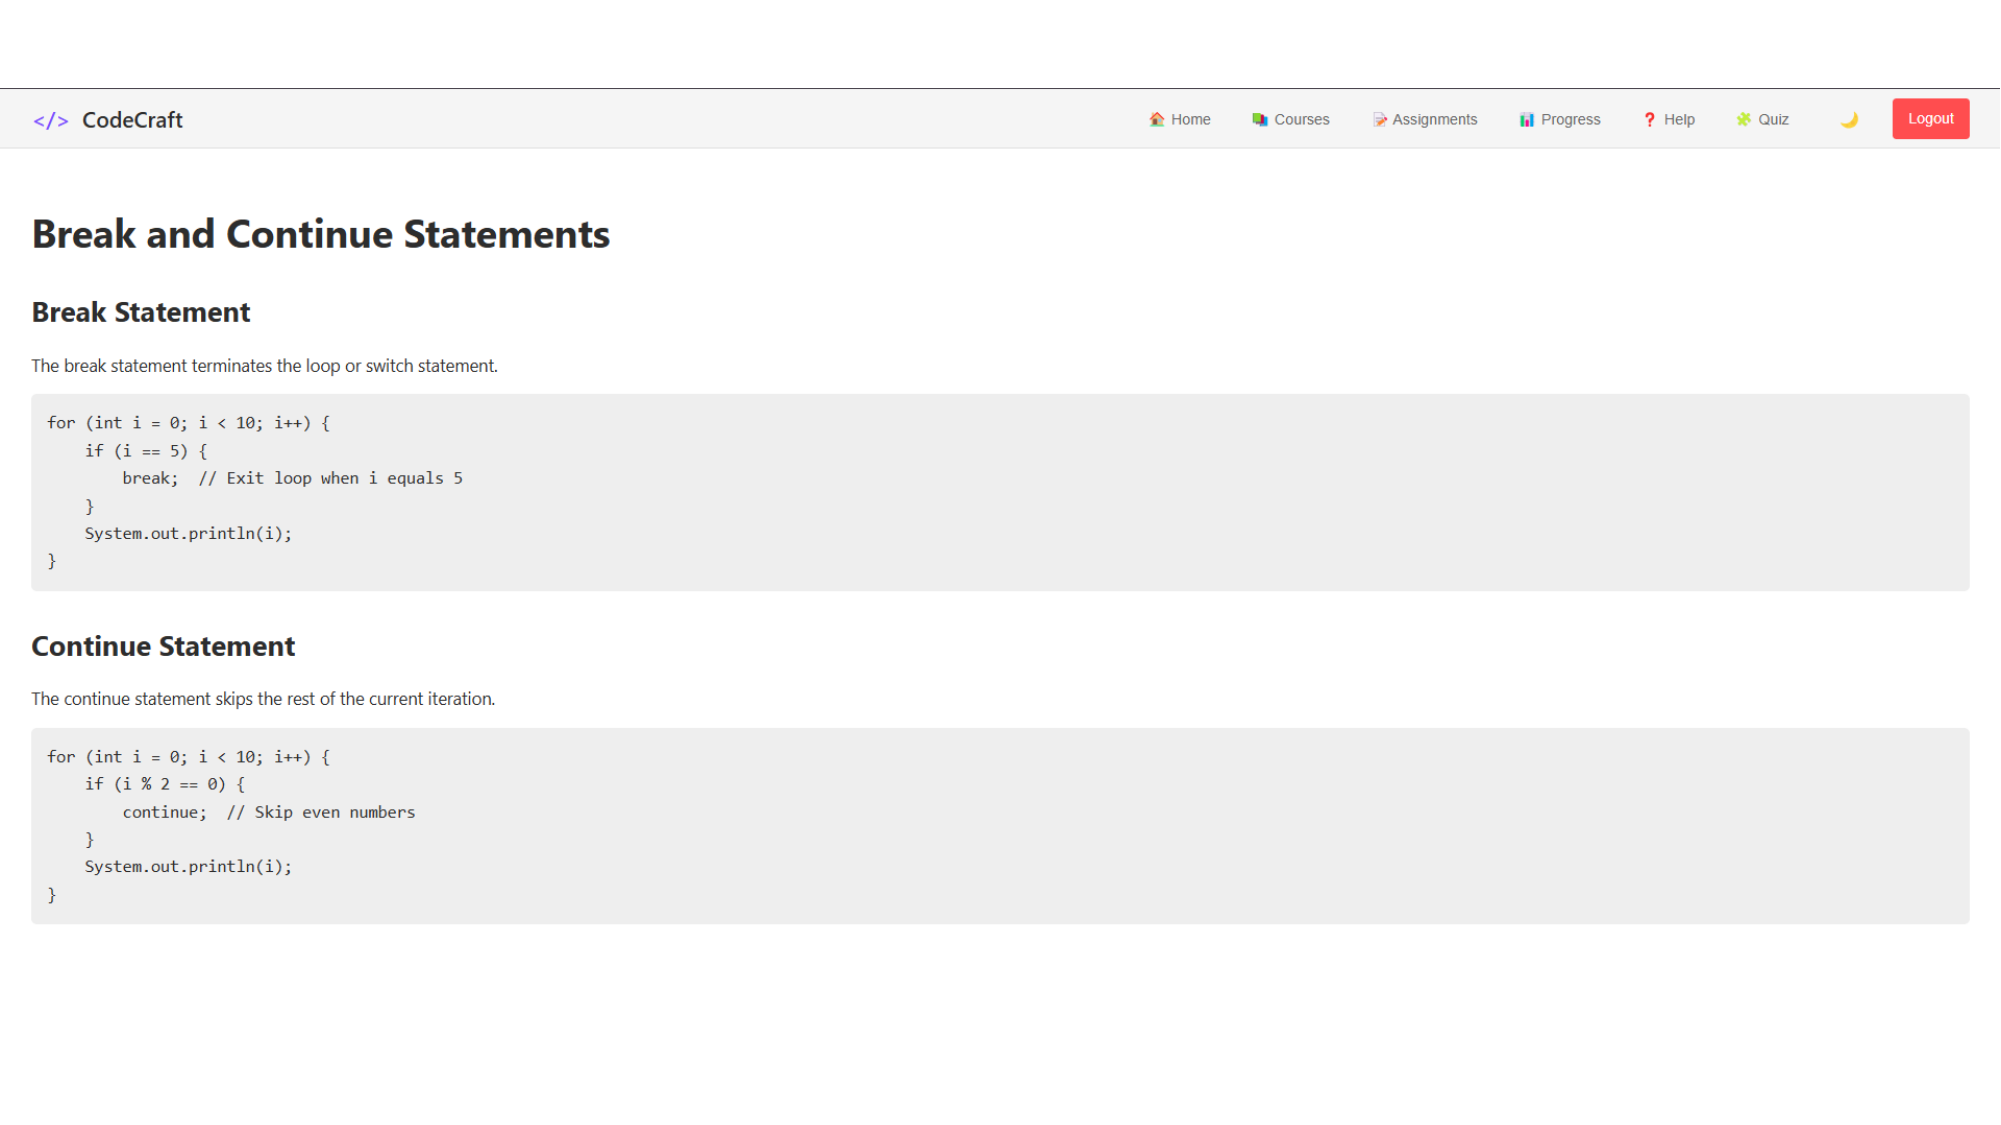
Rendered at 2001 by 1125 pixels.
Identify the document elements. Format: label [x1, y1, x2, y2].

picture [0, 88, 2000, 1037]
